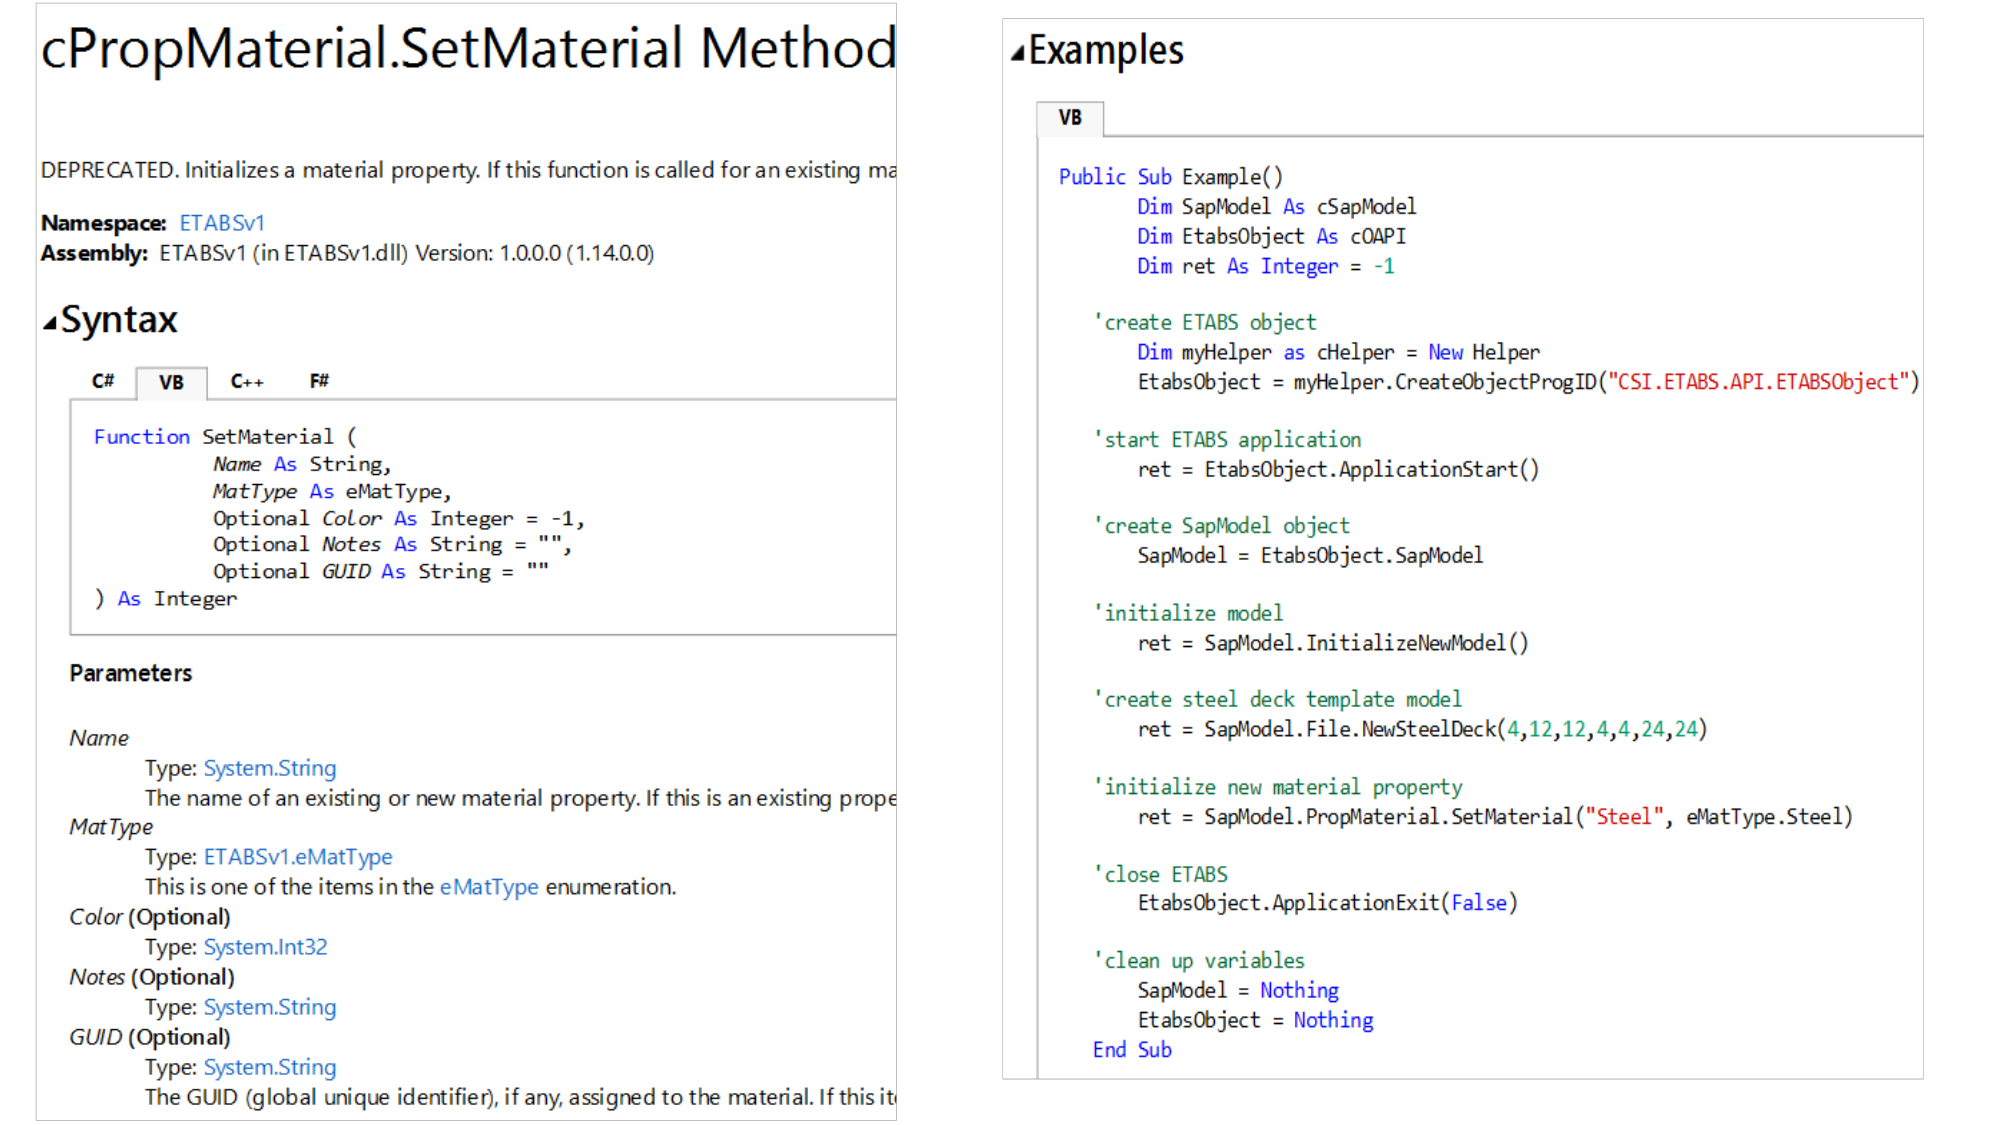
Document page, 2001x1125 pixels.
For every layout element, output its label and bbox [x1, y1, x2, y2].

picture [999, 14, 1928, 1085]
picture [32, 0, 902, 1125]
